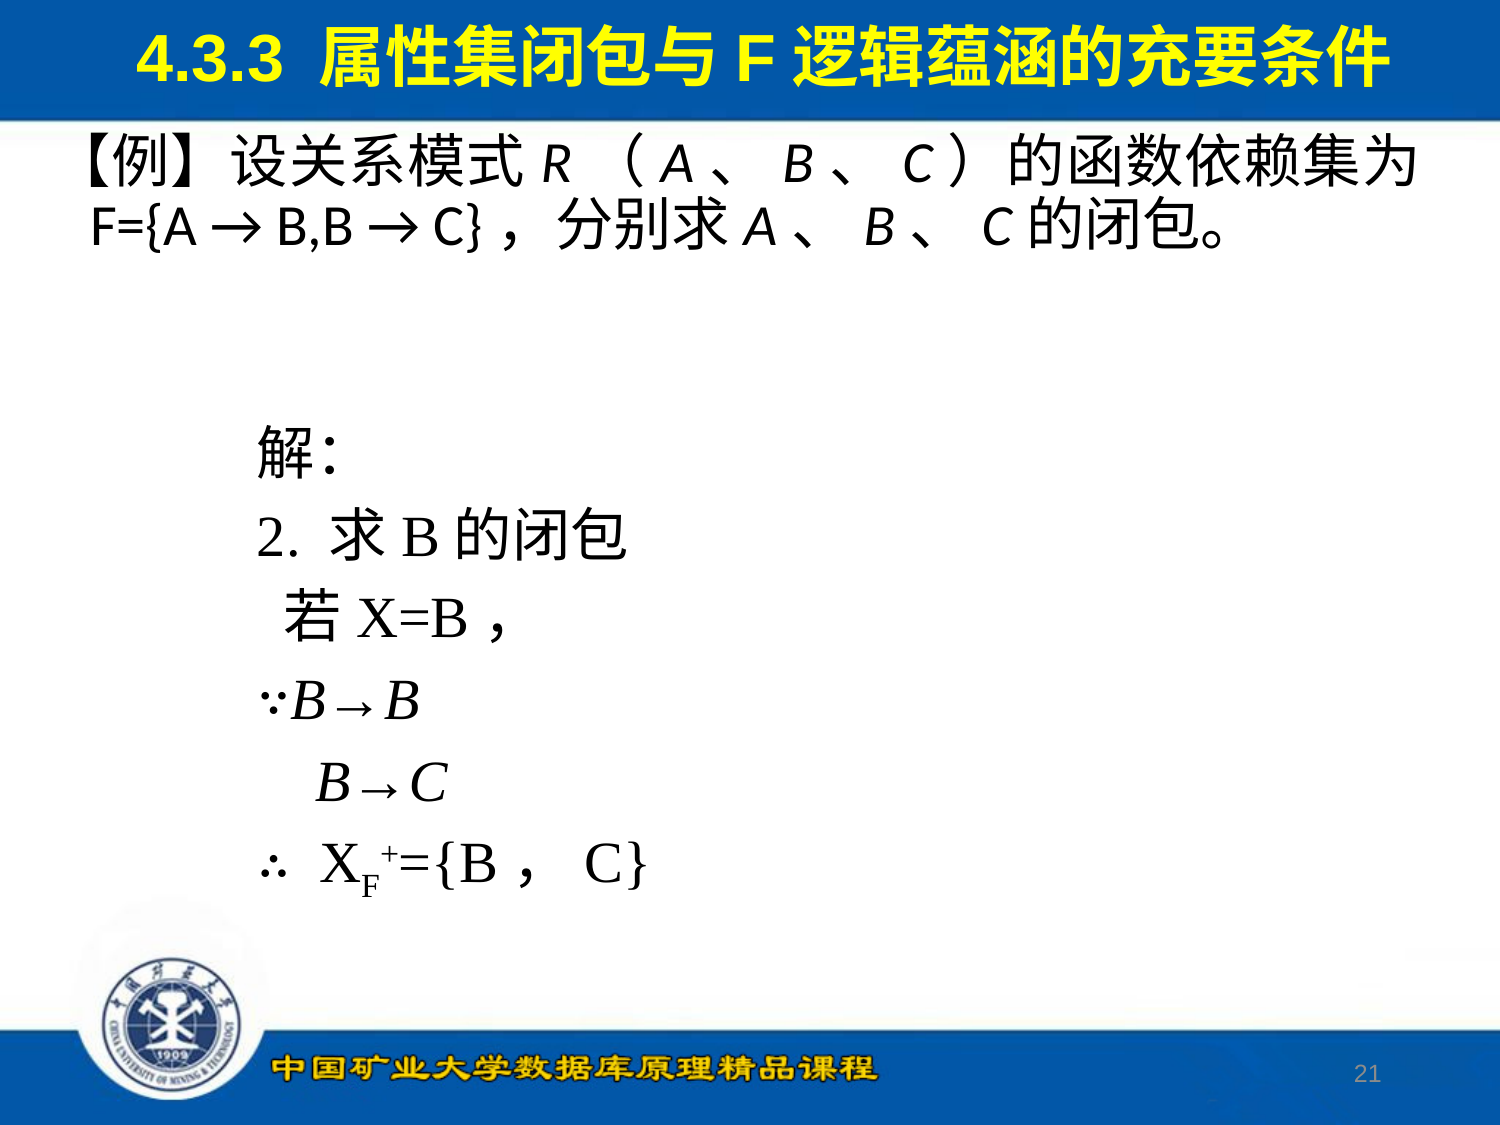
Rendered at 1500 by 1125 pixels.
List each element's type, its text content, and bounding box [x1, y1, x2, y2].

picture [0, 0, 1500, 1125]
list 【例】设关系模式R（A、B、C）的函数依赖集为F={A → B,B → C}，分别求A、B、C的闭包。 [37, 125, 1450, 271]
text_box 4.3.3 属性集闭包与F逻辑蕴涵的充要条件 [121, 7, 1408, 102]
slide_number 21 [1059, 1042, 1397, 1103]
text_box 解： 2. 求B的闭包 若X=B， ∵B→B B→C ∴ XF+={B，C} [242, 408, 842, 912]
